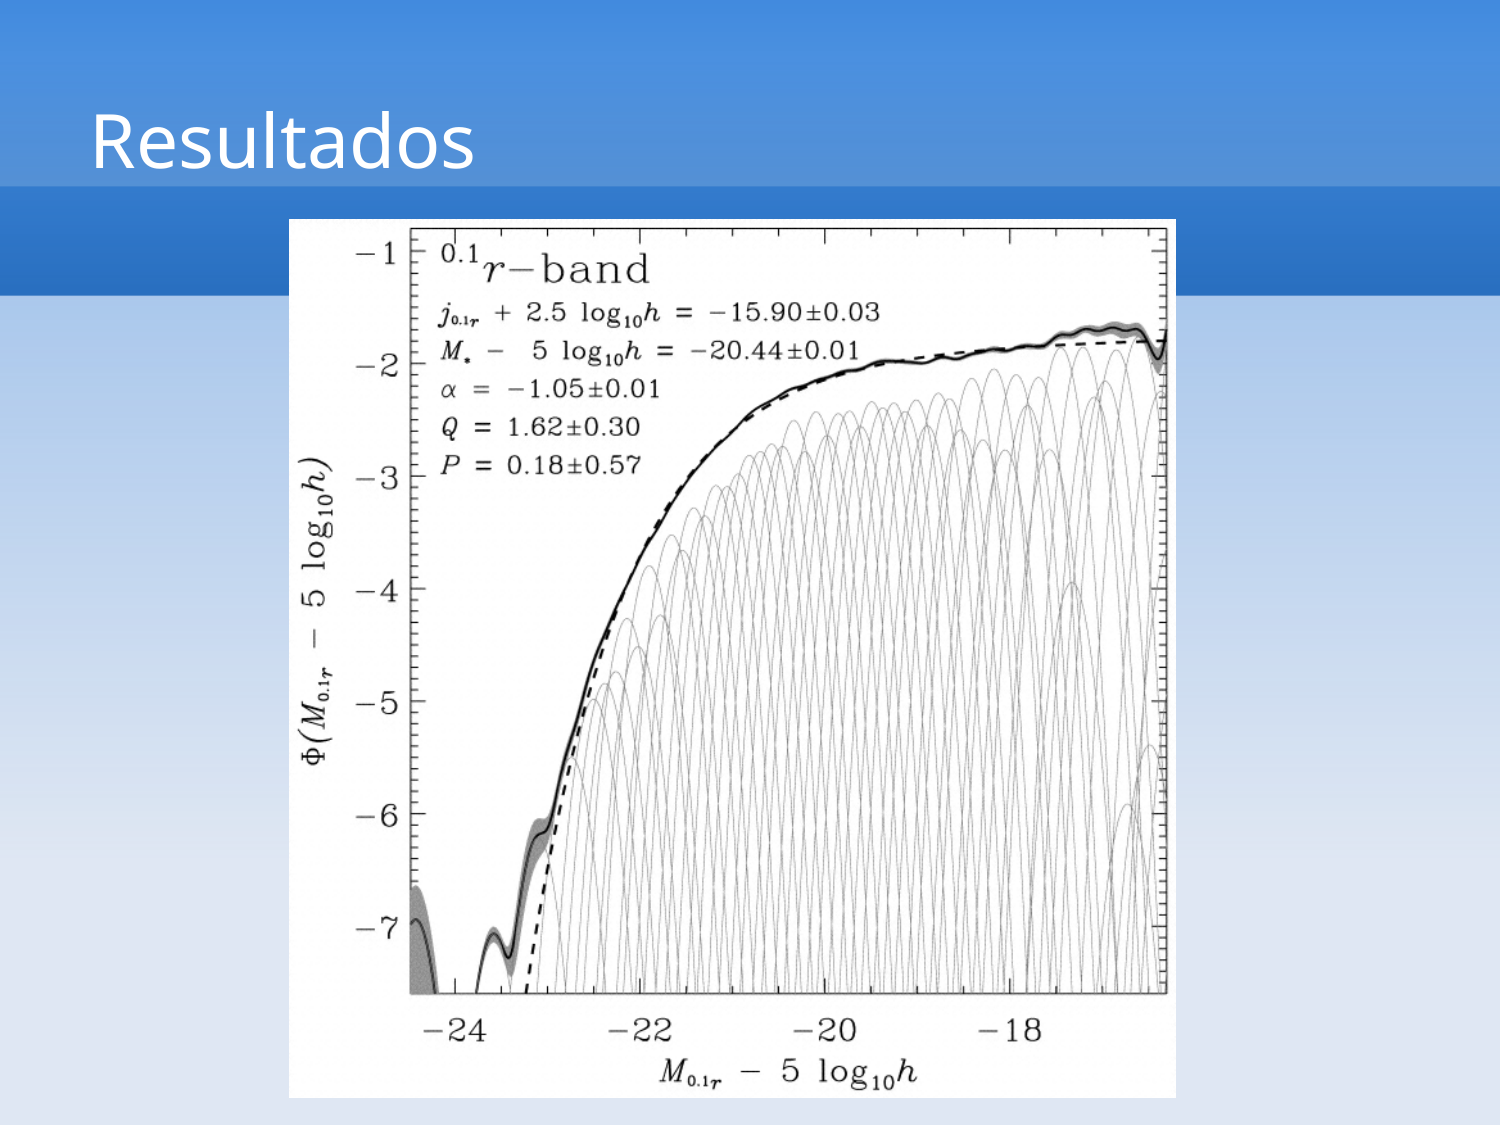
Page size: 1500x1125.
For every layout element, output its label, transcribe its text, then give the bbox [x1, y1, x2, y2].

picture [0, 0, 1500, 1125]
text_box Resultados [74, 45, 1425, 233]
